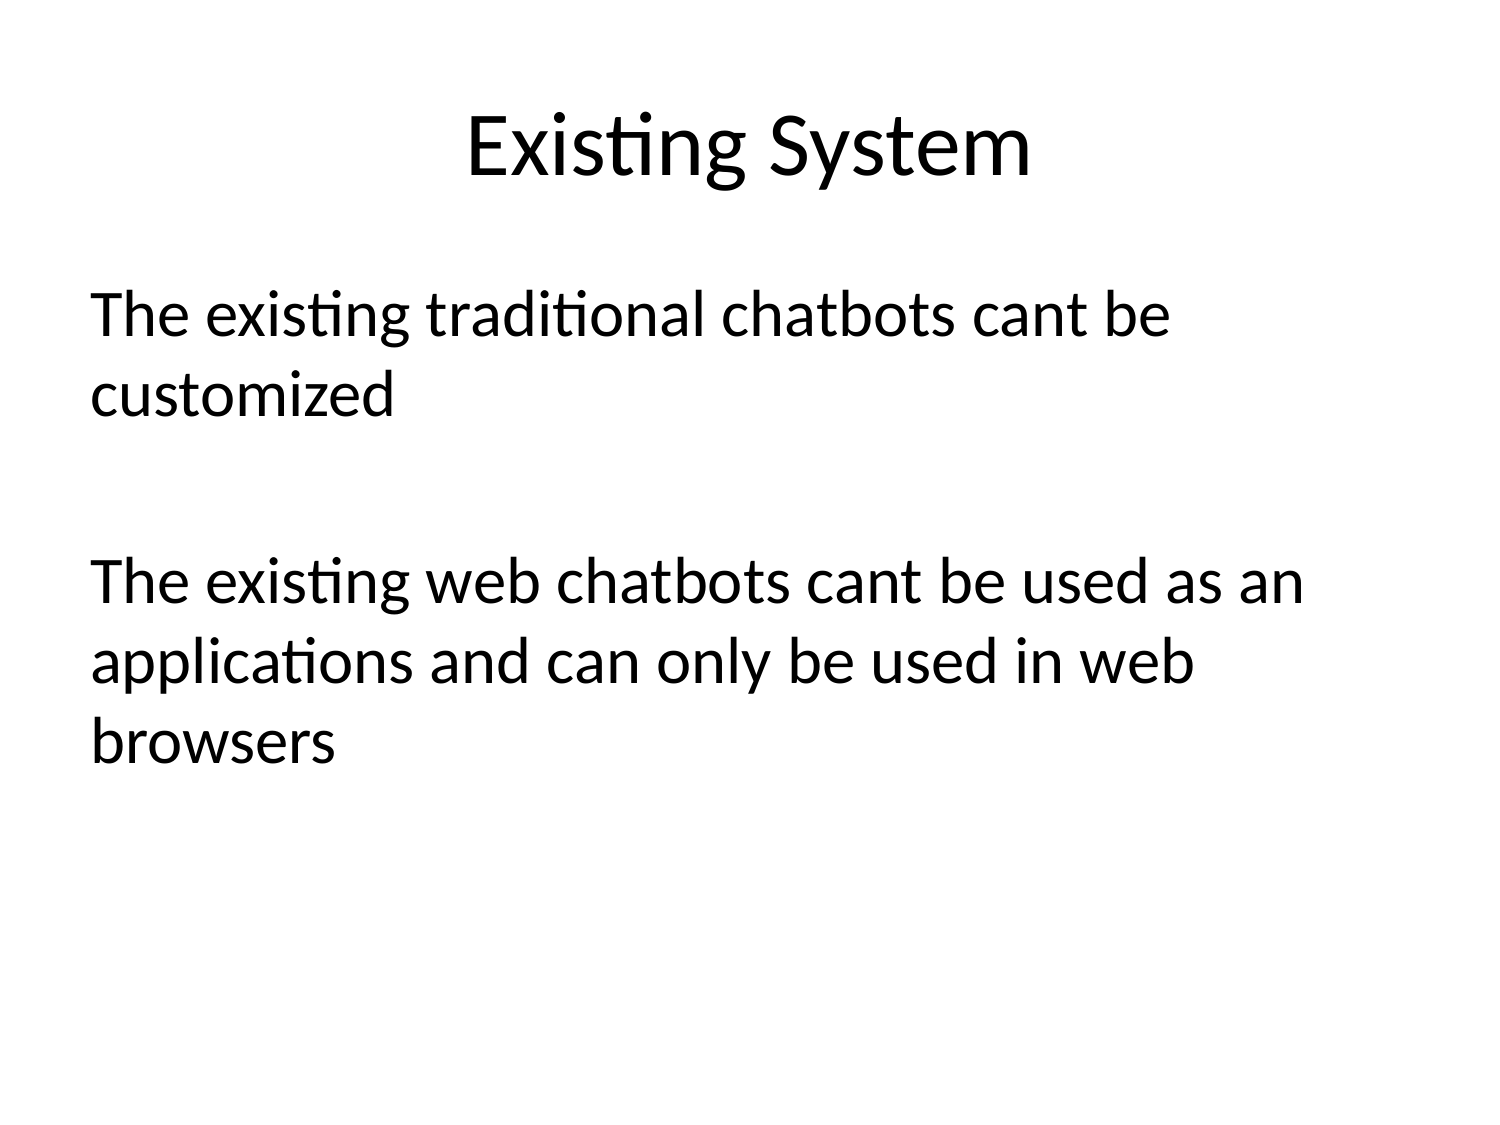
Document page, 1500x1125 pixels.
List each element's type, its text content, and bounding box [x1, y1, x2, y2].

title Existing System [75, 45, 1425, 233]
list The existing traditional chatbots cant be customized The existing web chatbots cant be used as an applications and can only be used in web browsers [75, 262, 1425, 1005]
